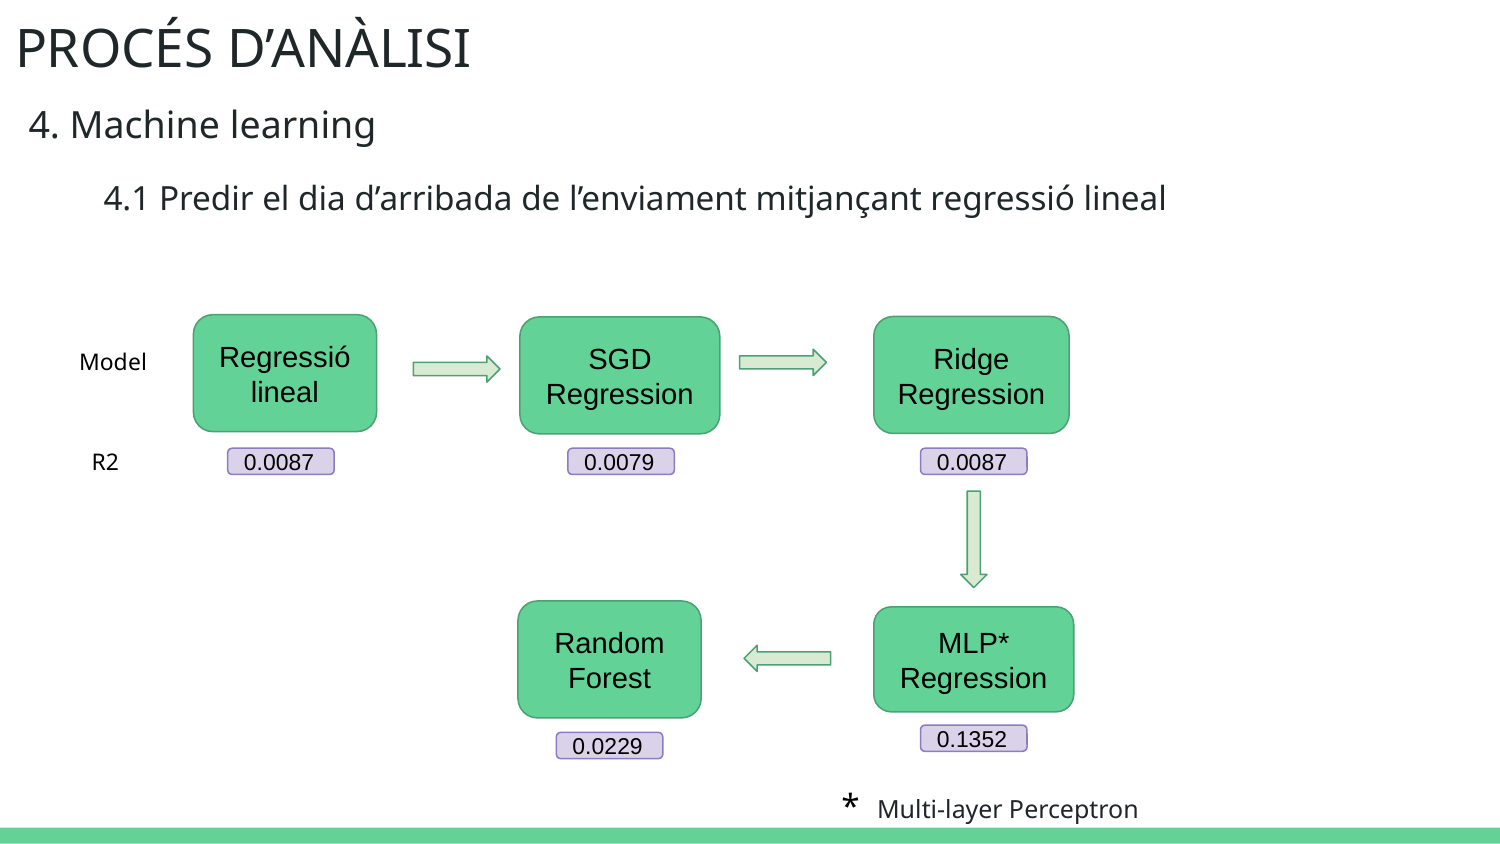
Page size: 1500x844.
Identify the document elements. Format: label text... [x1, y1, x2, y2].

text_box [413, 355, 500, 383]
text_box Ridge Regression [873, 316, 1070, 434]
text_box [739, 349, 827, 376]
text_box 0.0229 [556, 732, 663, 759]
text_box Random Forest [517, 600, 702, 718]
text_box Model [64, 333, 180, 389]
title PROCÉS D’ANÀLISI [0, 0, 1398, 94]
text_box MLP* Regression [873, 606, 1074, 712]
text_box R2 [76, 433, 193, 489]
text_box SGD Regression [519, 316, 720, 434]
text_box 0.0087 [920, 448, 1028, 475]
text_box [744, 645, 831, 672]
text_box 0.1352 [920, 725, 1028, 752]
list 4. Machine learning 4.1 Predir el dia d’arribada de l’enviament mitjançant regressió lineal [13, 79, 1412, 305]
text_box 0.0079 [567, 448, 675, 475]
text_box Regressió lineal [193, 314, 377, 432]
text_box * Multi-layer Perceptron [826, 770, 1237, 844]
text_box [960, 491, 987, 588]
text_box 0.0087 [227, 448, 335, 475]
